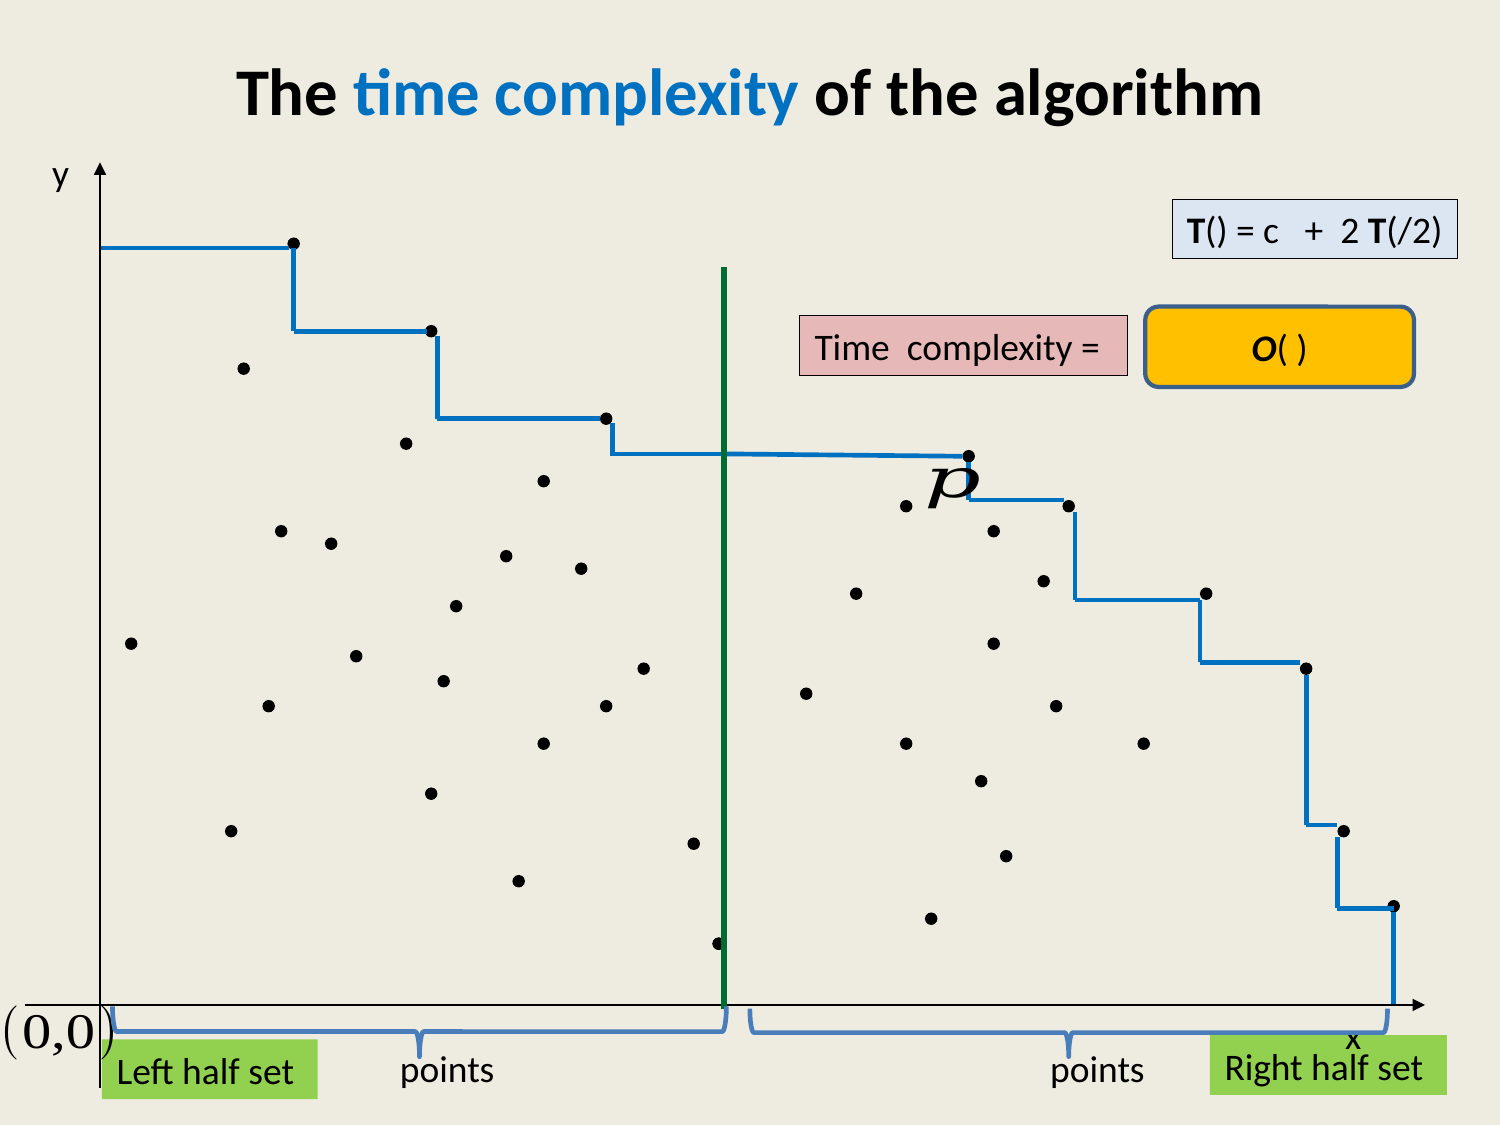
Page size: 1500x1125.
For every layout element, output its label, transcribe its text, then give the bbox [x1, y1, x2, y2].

text_box [535, 472, 553, 490]
text_box [285, 235, 302, 246]
text_box Right half set [1391, 1035, 1447, 1095]
text_box [635, 660, 652, 677]
text_box [685, 835, 703, 853]
text_box [961, 447, 976, 452]
text_box [260, 697, 277, 715]
text_box [535, 735, 553, 752]
text_box [435, 672, 452, 690]
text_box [112, 1006, 727, 1114]
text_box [104, 247, 613, 457]
text_box Left half set [101, 1055, 107, 1100]
text_box [597, 697, 615, 715]
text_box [729, 453, 1394, 1004]
text_box [322, 535, 340, 553]
text_box [510, 872, 527, 890]
slide_number 39 [1391, 1095, 1425, 1103]
text_box [572, 560, 590, 577]
text_box y [37, 141, 75, 202]
text_box [710, 935, 718, 952]
text_box [447, 597, 465, 615]
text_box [749, 1008, 1388, 1114]
title The time complexity of the algorithm [75, 45, 1425, 233]
text_box Time complexity = [799, 315, 1128, 376]
text_box [222, 822, 240, 840]
text_box [122, 635, 140, 652]
text_box [347, 647, 365, 665]
text_box [1398, 899, 1402, 914]
text_box [272, 522, 290, 540]
text_box [422, 785, 440, 802]
text_box [497, 547, 515, 565]
